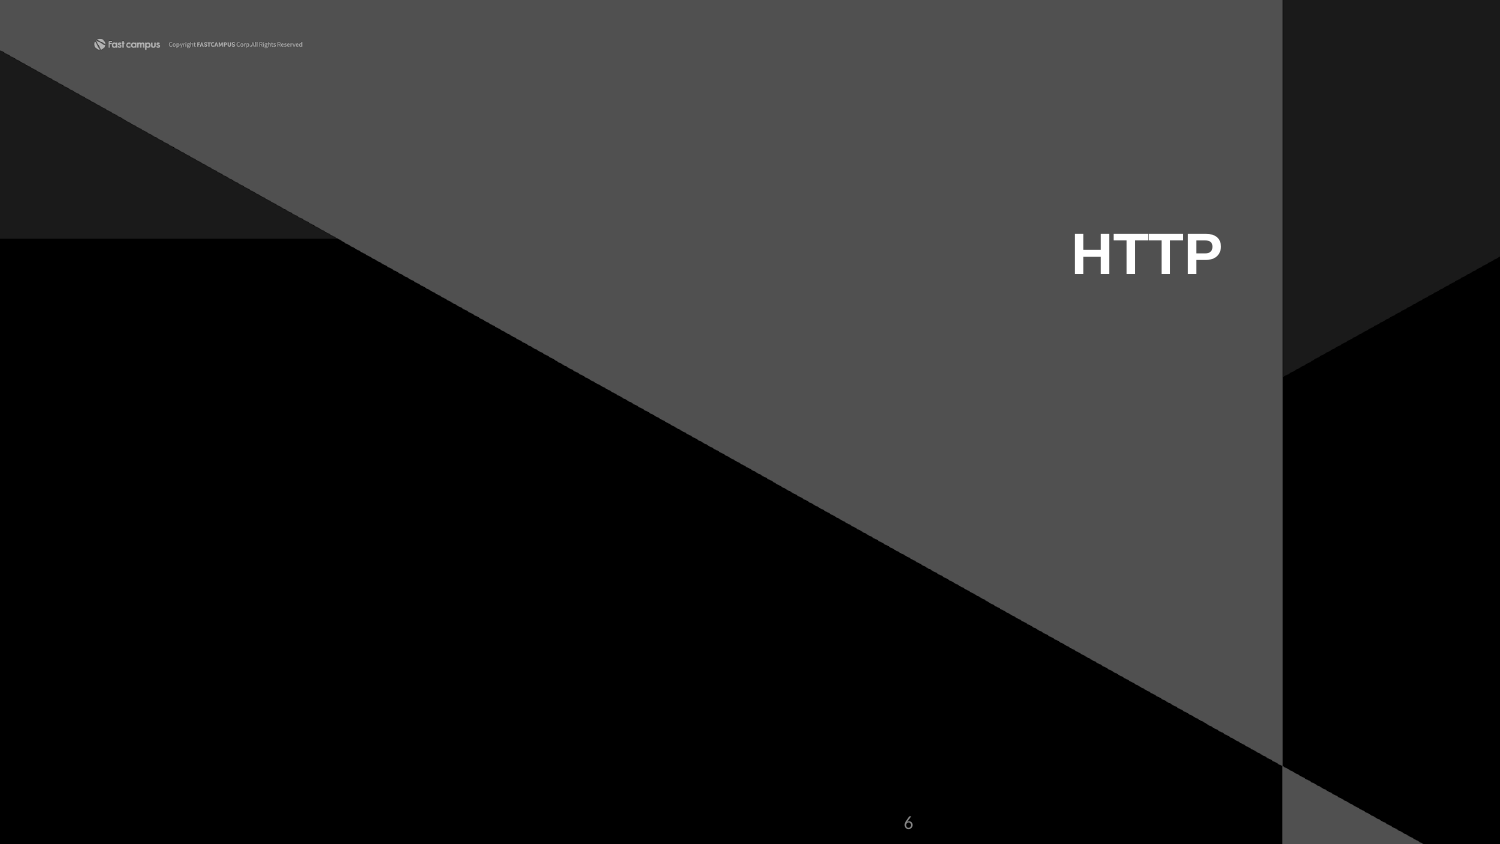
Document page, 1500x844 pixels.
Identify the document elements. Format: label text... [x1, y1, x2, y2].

text_box HTTP [148, 226, 1227, 373]
slide_number 6 [581, 799, 919, 844]
picture [0, 0, 1500, 844]
